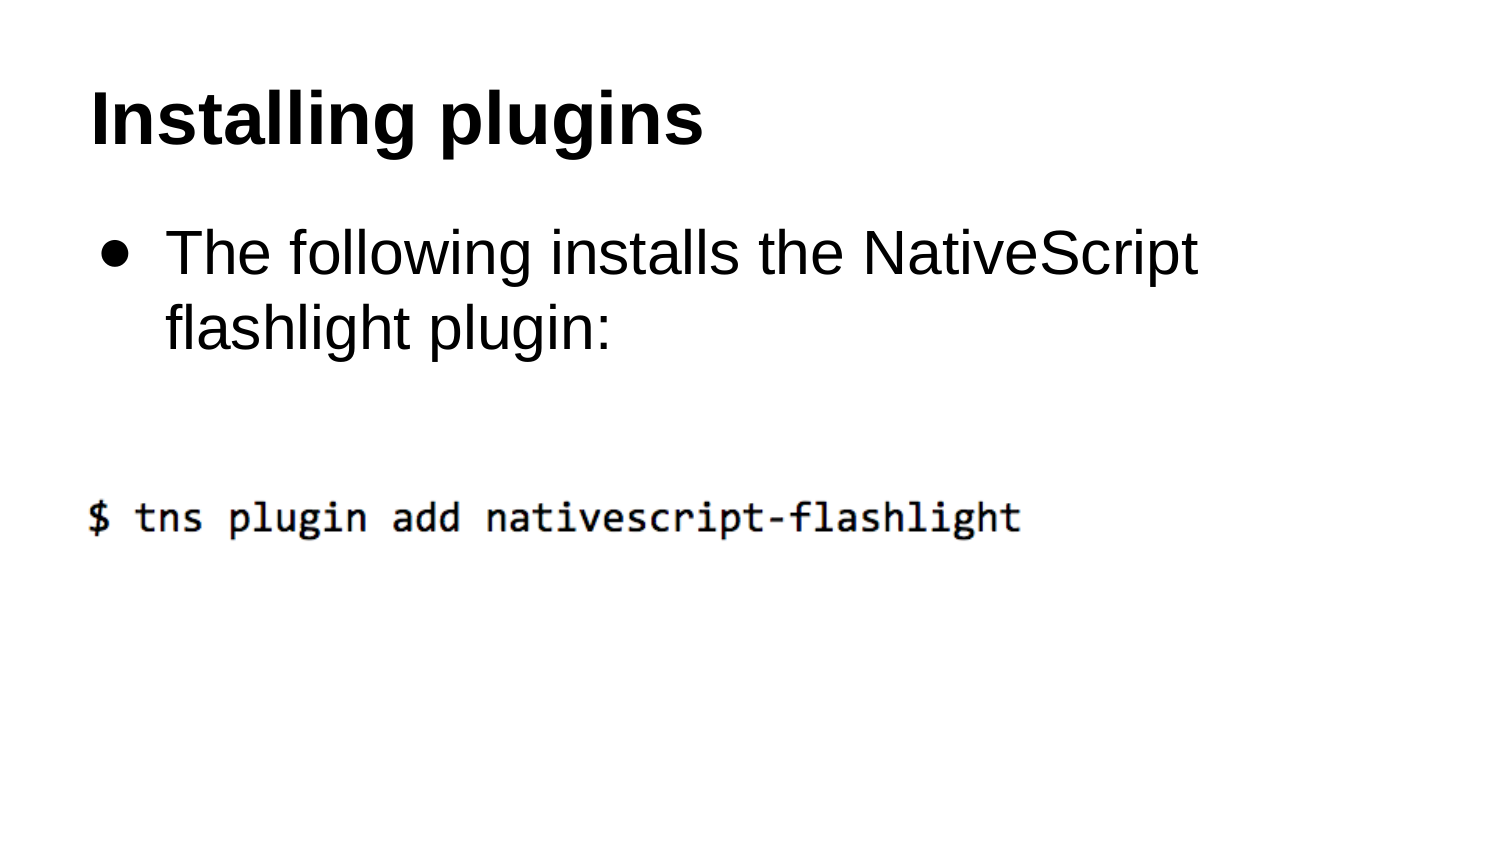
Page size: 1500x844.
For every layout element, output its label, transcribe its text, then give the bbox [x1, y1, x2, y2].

title Installing plugins [75, 33, 1425, 175]
picture [74, 476, 1044, 564]
list The following installs the NativeScript flashlight plugin: [75, 196, 1425, 426]
